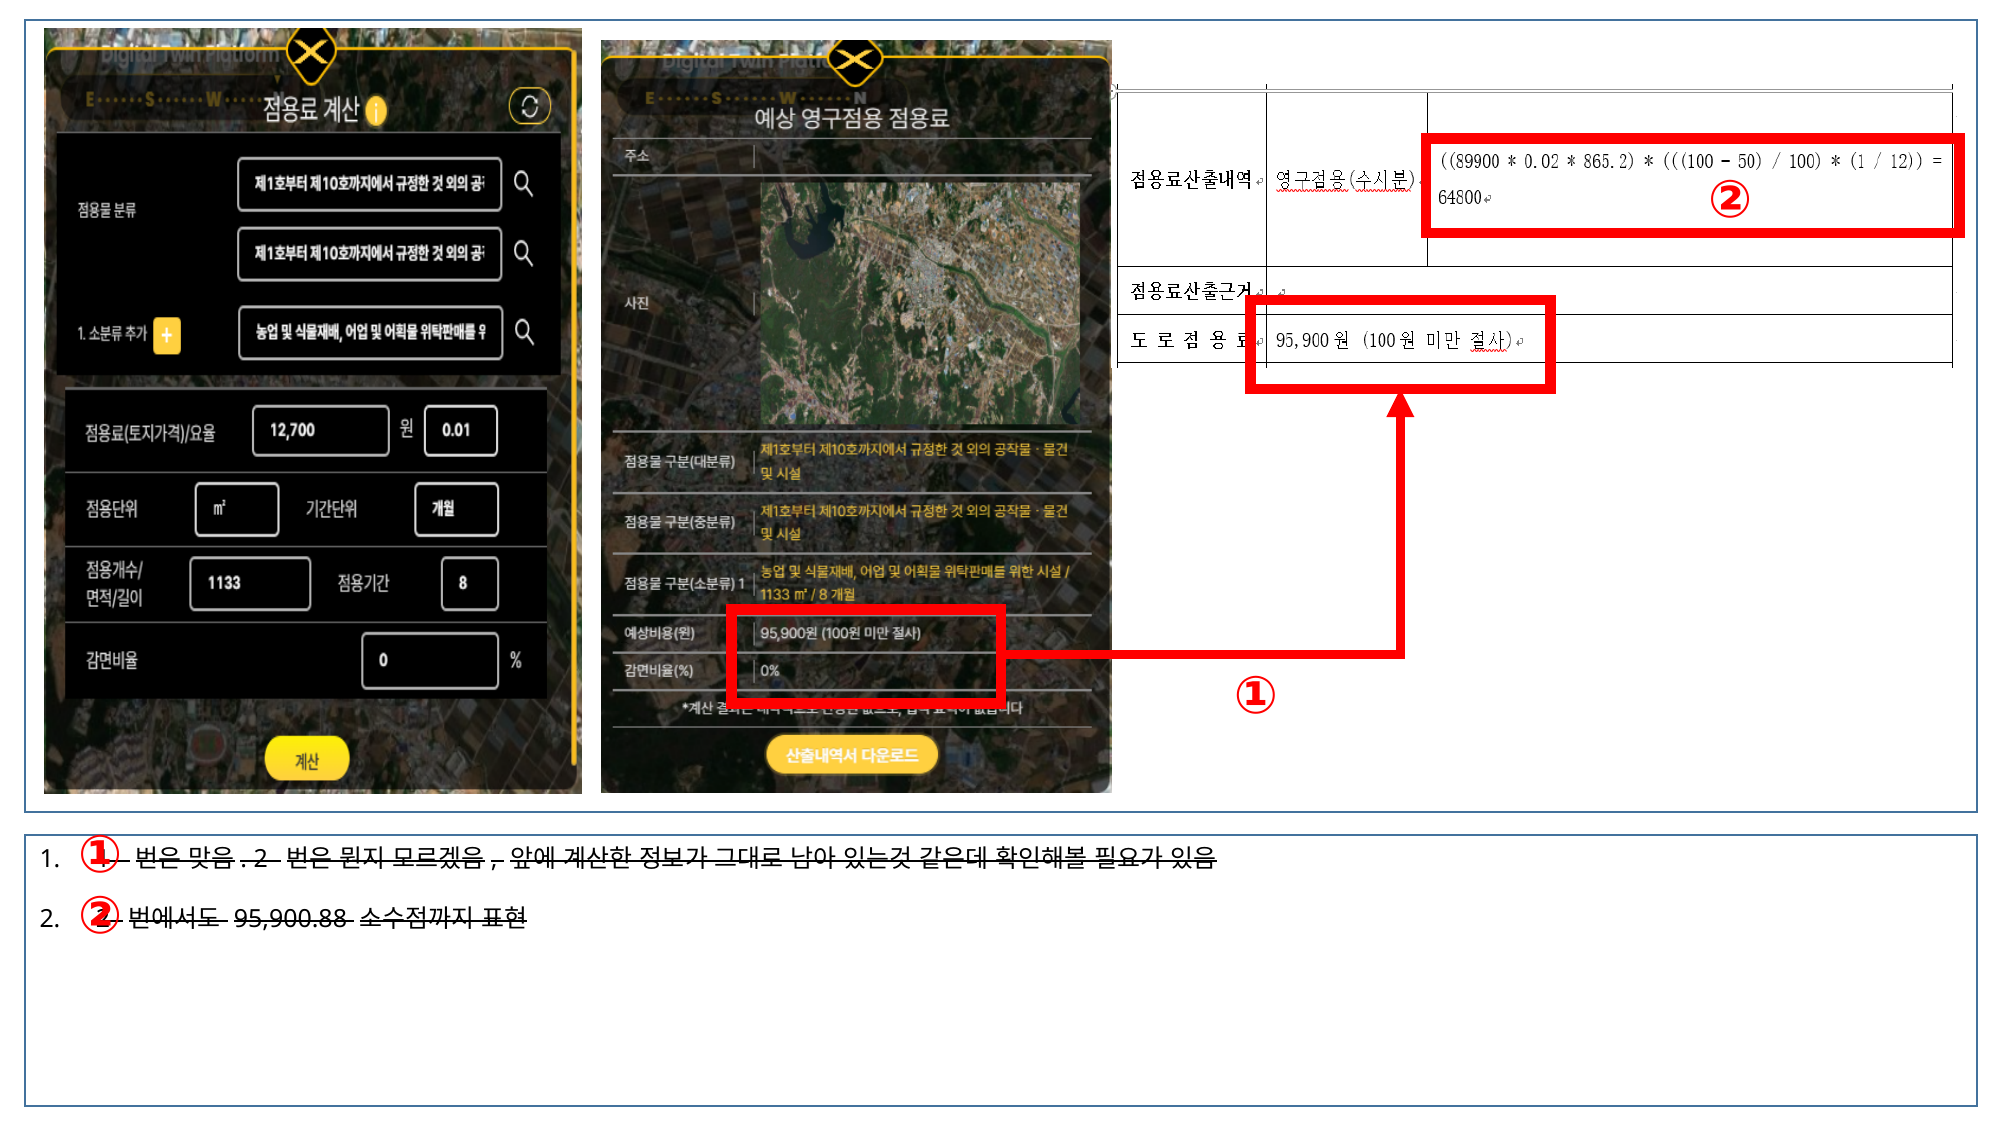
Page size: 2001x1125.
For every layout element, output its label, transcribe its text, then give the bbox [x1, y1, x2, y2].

picture [44, 28, 582, 794]
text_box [1000, 388, 1401, 655]
picture [600, 40, 1957, 793]
text_box ① [1219, 659, 1293, 732]
text_box [24, 19, 1978, 813]
text_box [1249, 368, 1551, 390]
text_box 1 번은 맞음. 2 번은 뭔지 모르겠음, 앞에 계산한 정보가 그대로 남아 있는것 같은데 확인해볼 필요가 있음 2 번에서도 95,900.88 소수점까지 표현 [24, 834, 1978, 1107]
text_box ① [63, 813, 138, 874]
text_box ② [63, 874, 138, 952]
text_box [1957, 138, 1961, 234]
